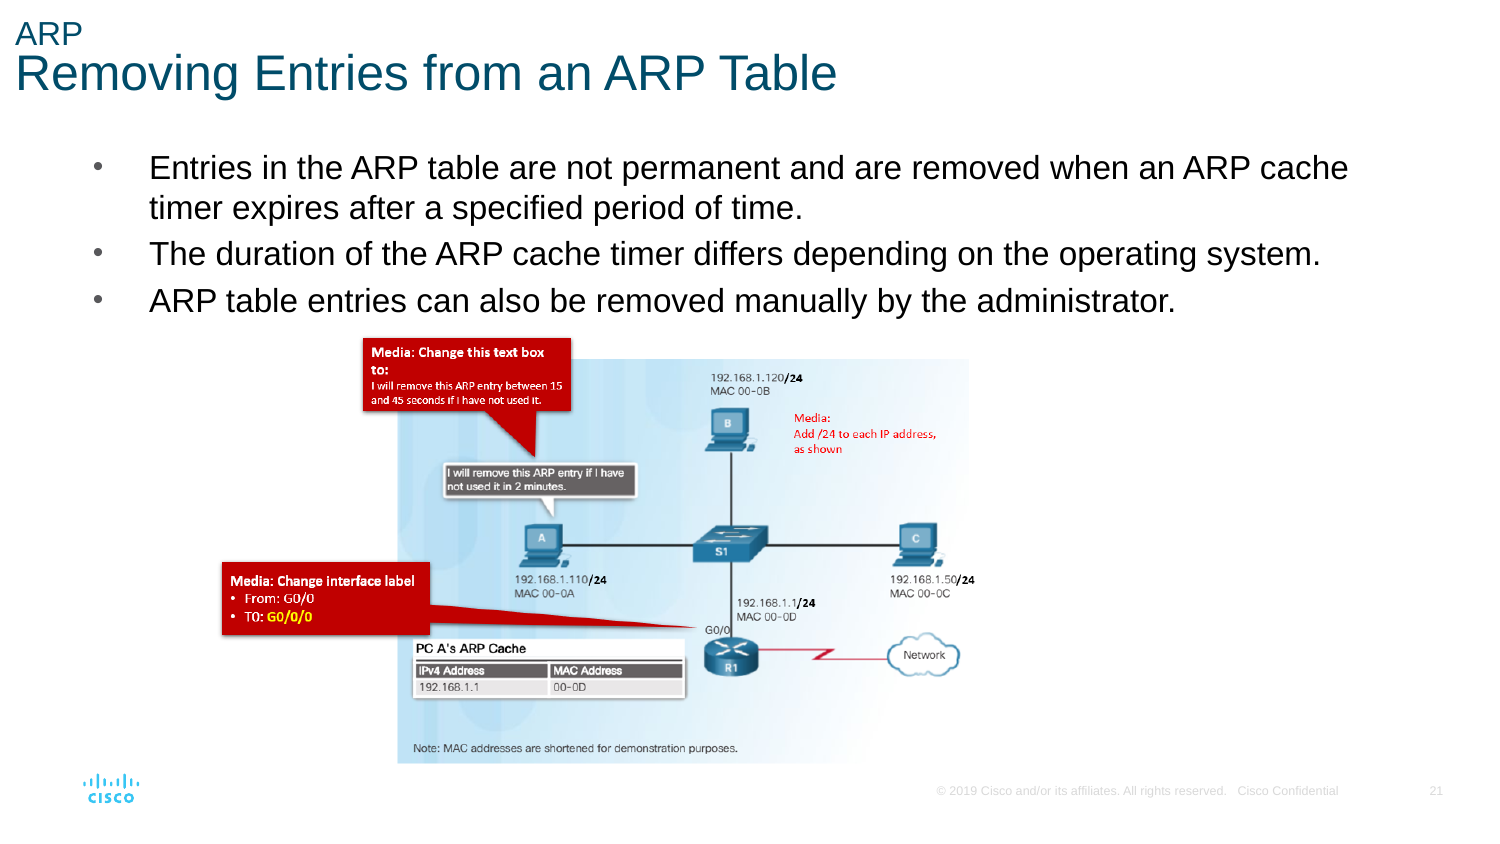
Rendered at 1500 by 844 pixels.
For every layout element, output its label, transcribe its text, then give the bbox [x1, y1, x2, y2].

title ARP Removing Entries from an ARP Table [0, 0, 1369, 121]
picture [201, 324, 1023, 765]
list Entries in the ARP table are not permanent and are removed when an ARP cache timer expires after a specified period of time. The duration of the ARP cache timer differs depending on the operating system. ARP table entries can also be removed manually by the administrator. [77, 138, 1437, 325]
